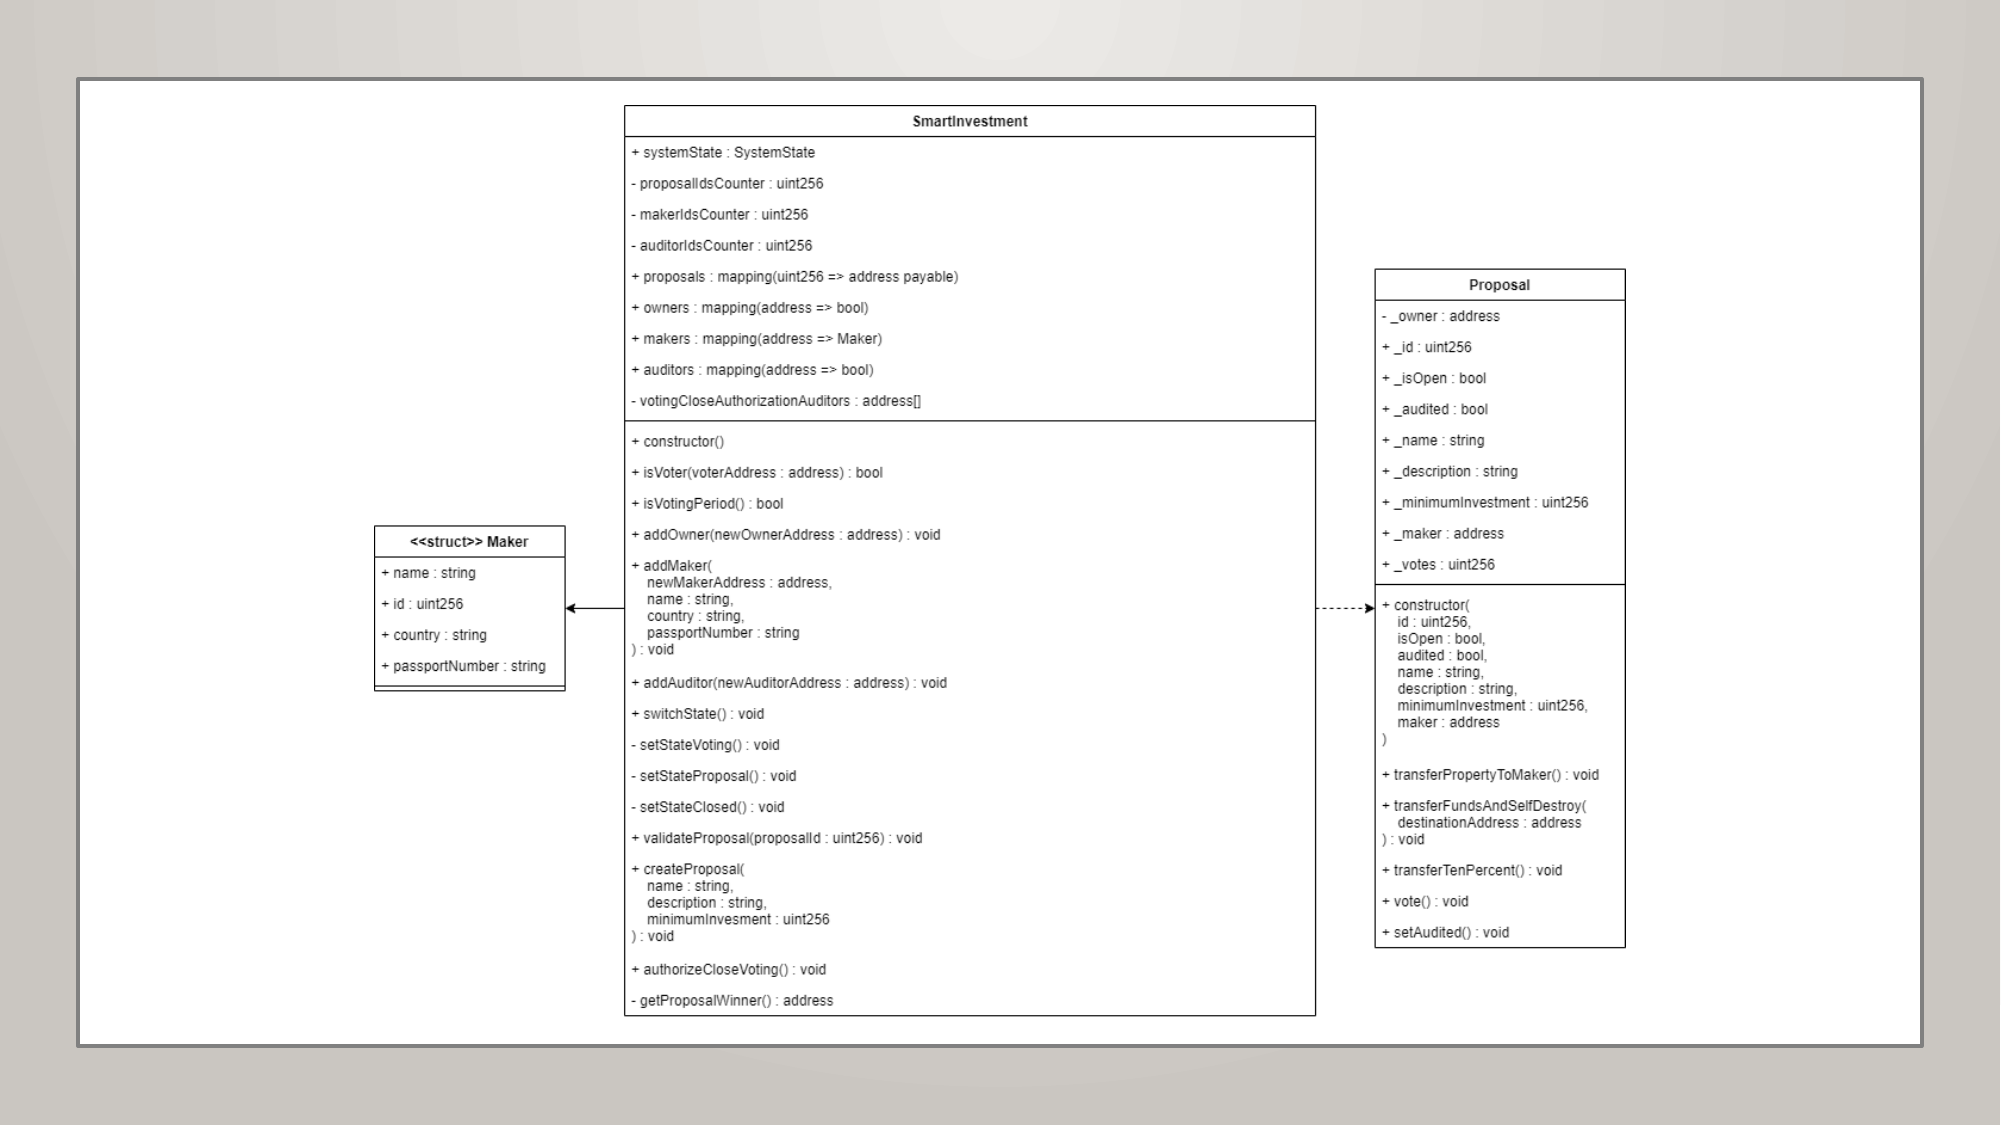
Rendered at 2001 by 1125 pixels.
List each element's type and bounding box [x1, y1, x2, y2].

text_box [77, 77, 1923, 1004]
text_box [0, 0, 2000, 1004]
picture [0, 105, 2000, 1125]
